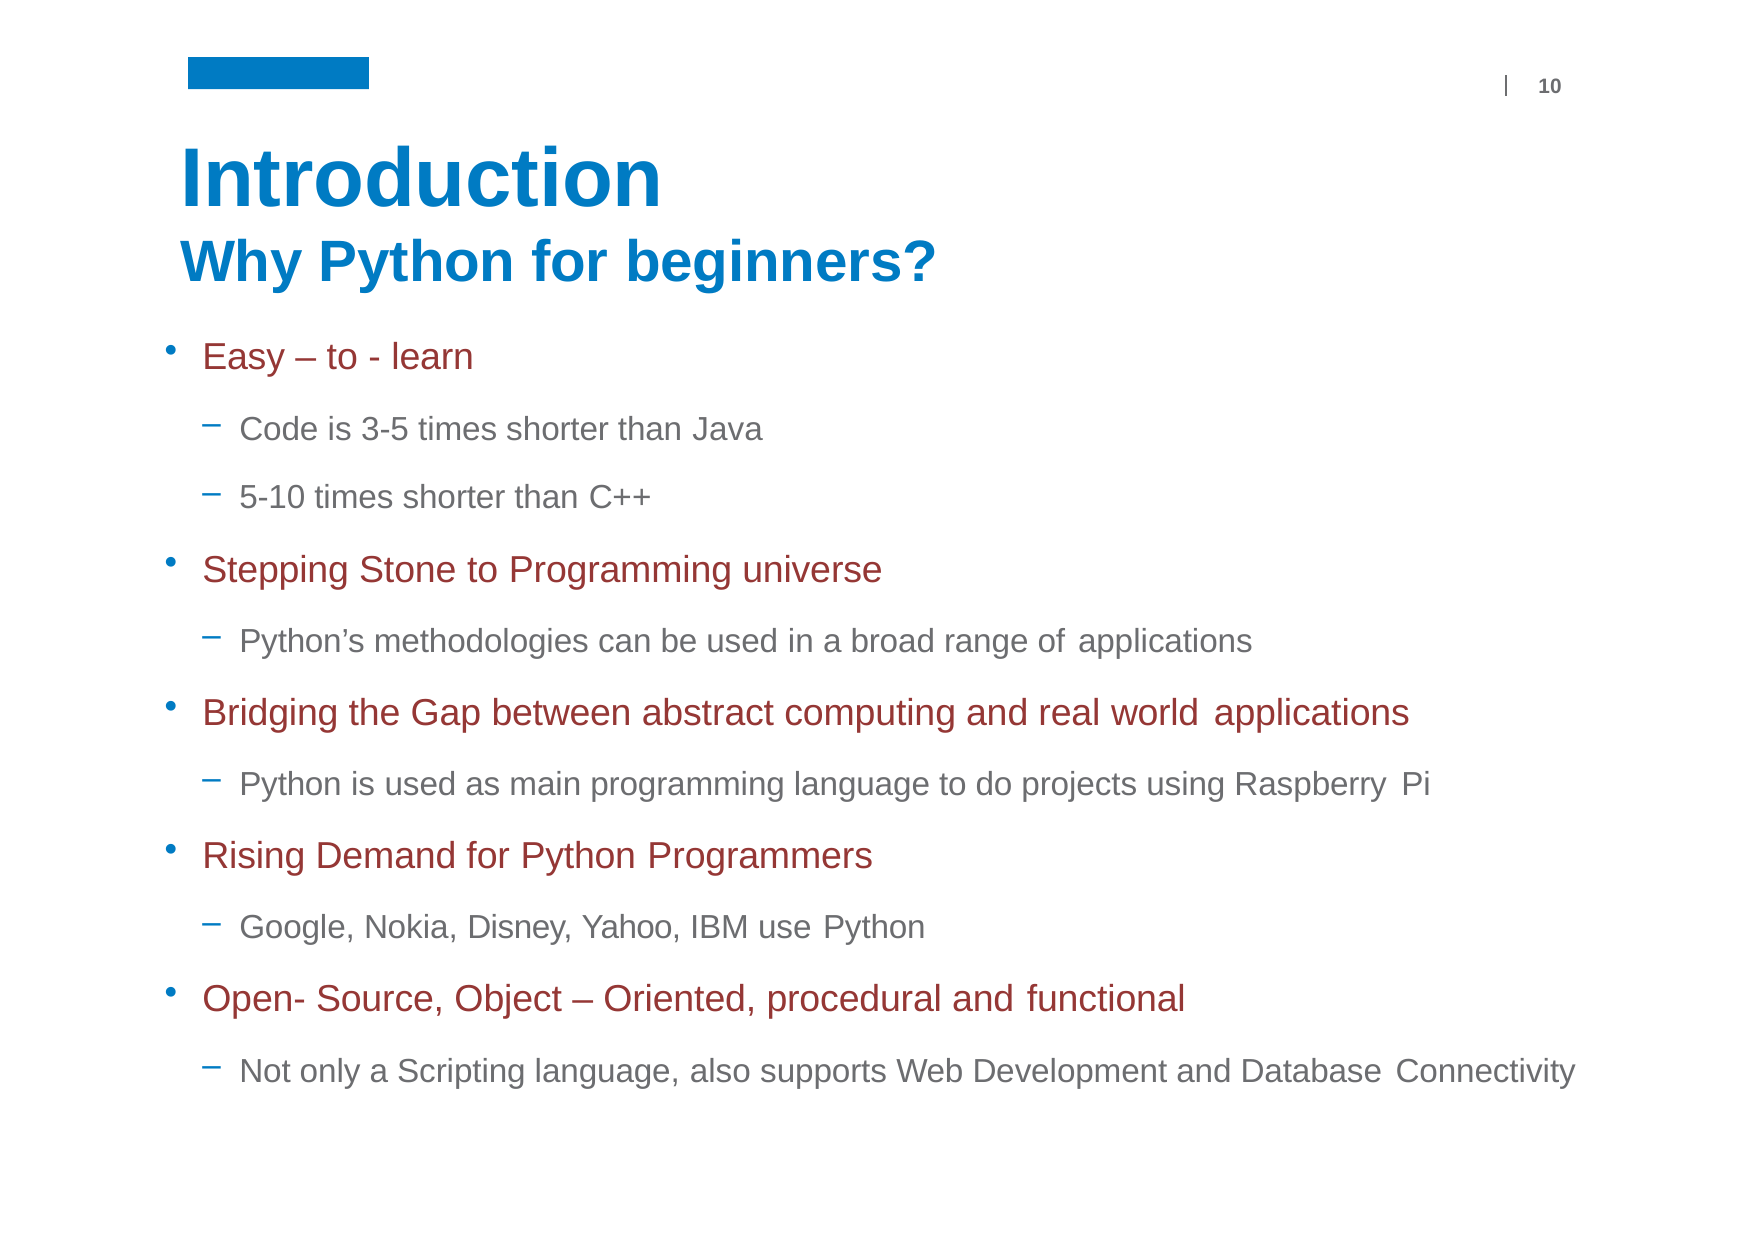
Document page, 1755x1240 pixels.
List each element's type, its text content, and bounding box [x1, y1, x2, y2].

text_box 10 [1536, 72, 1564, 98]
list Easy – to - learn Code is 3-5 times shorter than Java 5-10 times shorter than C++ Stepping Stone to Programming universe Python’s methodologies can be used in a broad range of applications Bridging the Gap between abstract computing and real world applications Python is used as main programming language to do projects using Raspberry Pi Rising Demand for Python Programmers Google, Nokia, Disney, Yahoo, IBM use Python Open- Source, Object – Oriented, procedural and functional Not only a Scripting language, also supports Web Development and Database Connectivity [164, 332, 1585, 1089]
title Introduction Why Python for beginners? [154, 122, 1600, 330]
